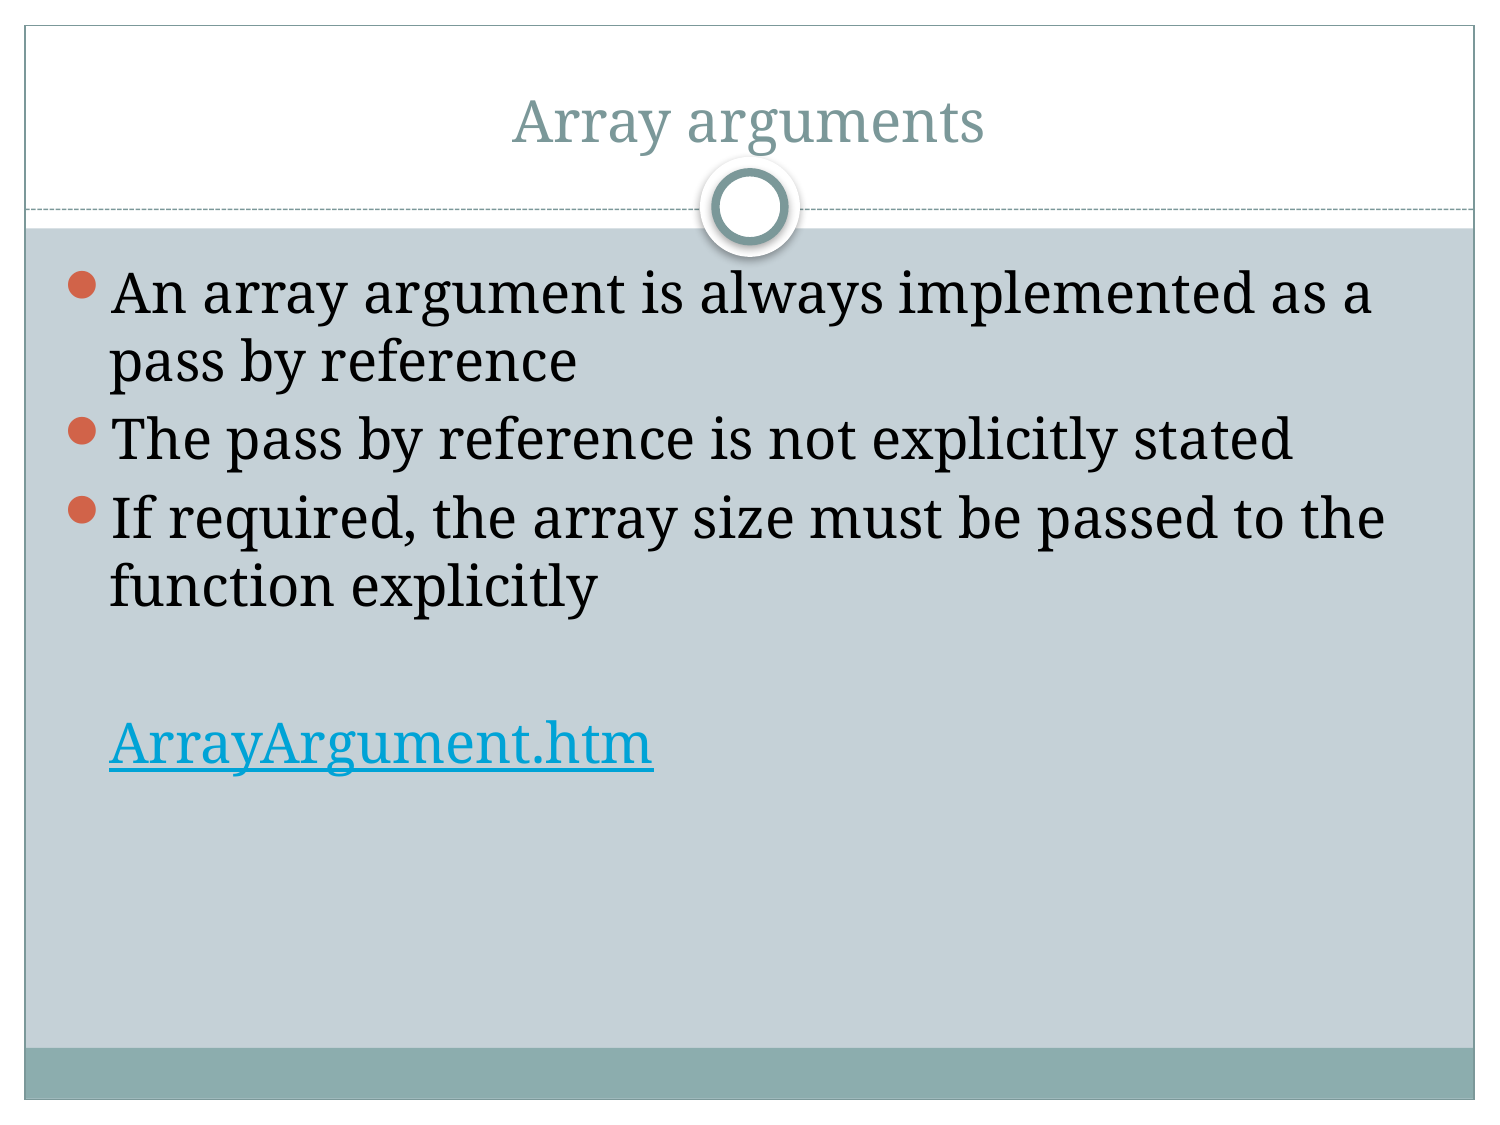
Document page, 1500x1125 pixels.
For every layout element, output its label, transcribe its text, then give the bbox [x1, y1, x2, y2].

title Array arguments [49, 37, 1450, 162]
list An array argument is always implemented as a pass by reference The pass by reference is not explicitly stated If required, the array size must be passed to the function explicitly ArrayArgument.htm [49, 249, 1450, 1005]
